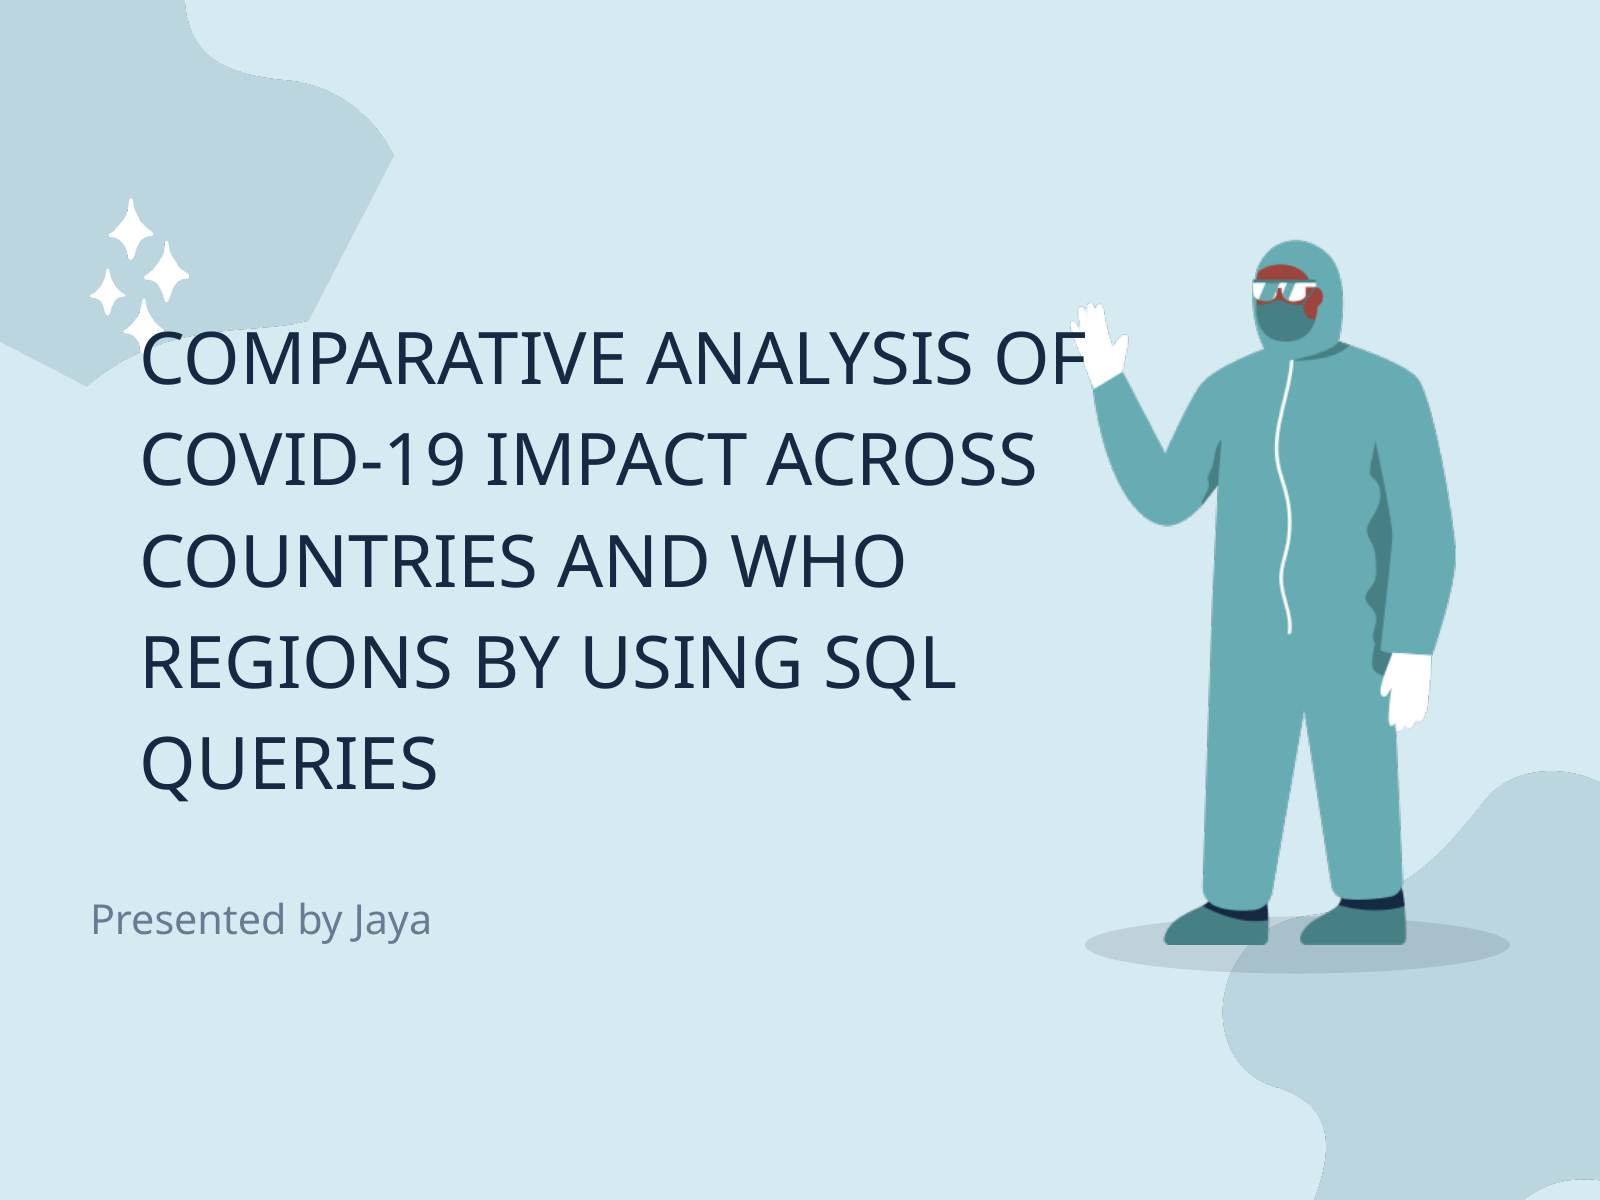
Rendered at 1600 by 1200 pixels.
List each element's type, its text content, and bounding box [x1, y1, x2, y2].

text_box COMPARATIVE ANALYSIS OF COVID-19 IMPACT ACROSS COUNTRIES AND WHO REGIONS BY USING SQL QUERIES [139, 297, 1104, 805]
text_box [0, 0, 458, 414]
text_box [89, 198, 190, 354]
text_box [1084, 916, 1511, 974]
text_box [1203, 755, 1600, 1200]
text_box Presented by Jaya [89, 884, 785, 943]
text_box [1068, 229, 1457, 946]
